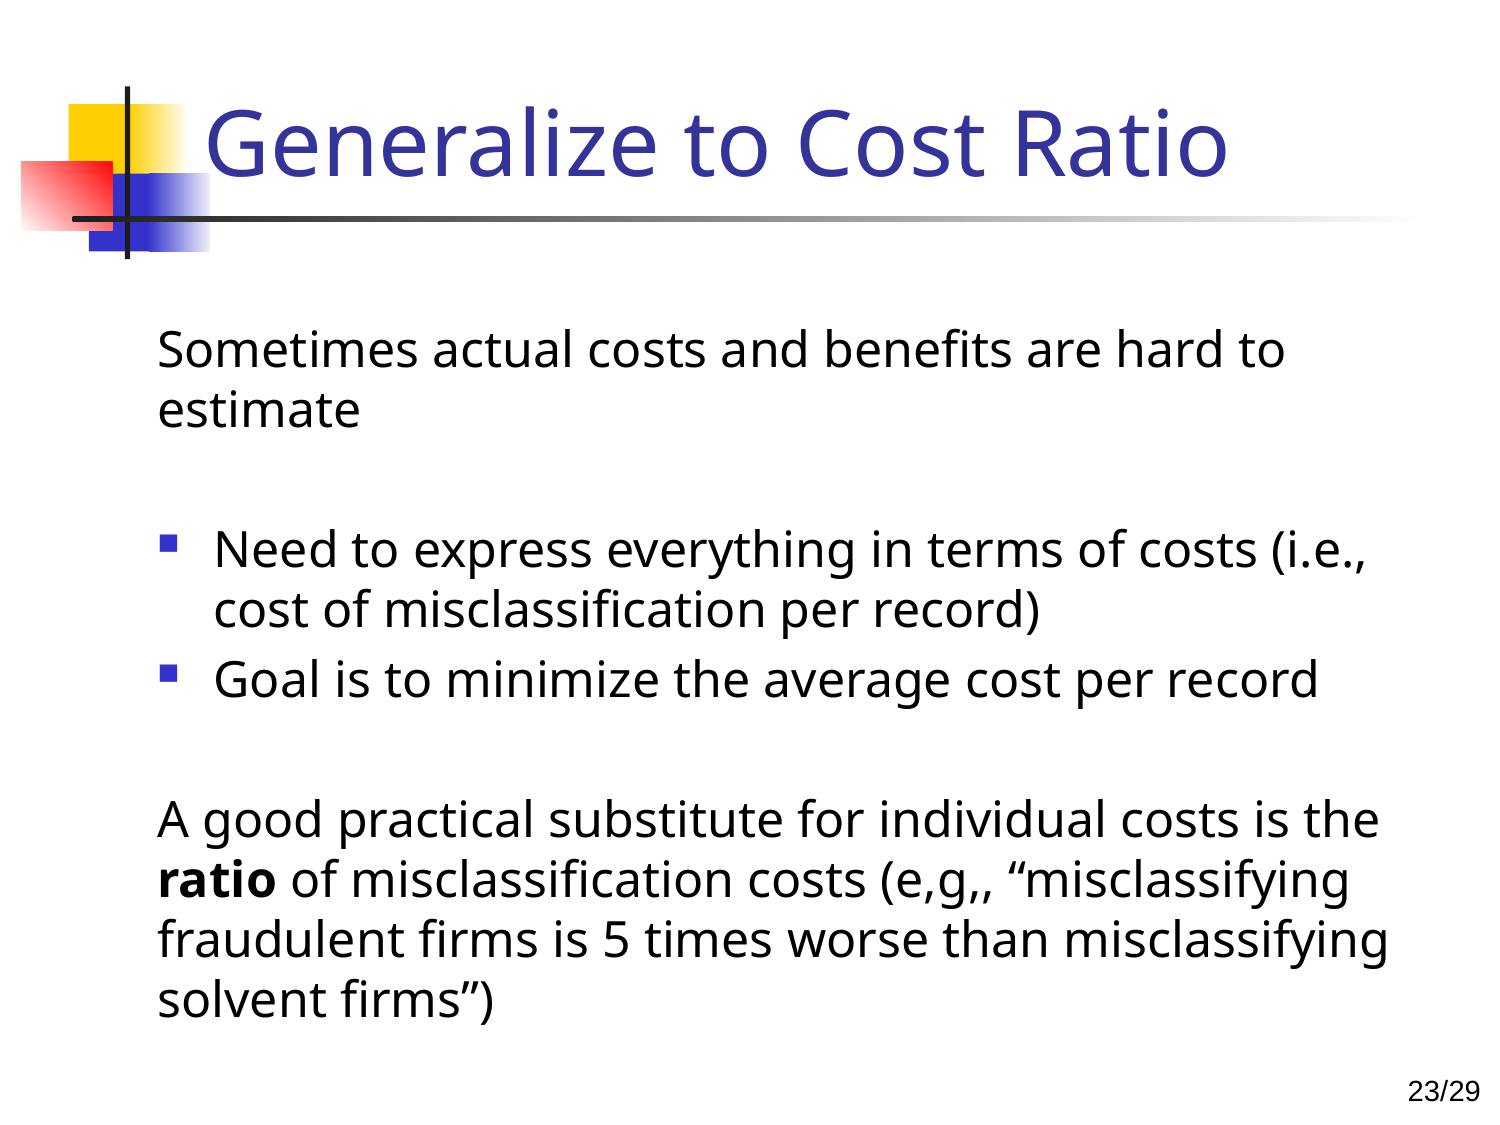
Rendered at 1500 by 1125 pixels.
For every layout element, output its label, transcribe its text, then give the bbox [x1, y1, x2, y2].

title Generalize to Cost Ratio [188, 35, 1468, 203]
slide_number 22/29 [1183, 1039, 1497, 1116]
text_box Sometimes actual costs and benefits are hard to estimate Need to express everything in terms of costs (i.e., cost of misclassification per record) Goal is to minimize the average cost per record A good practical substitute for individual costs is the ratio of misclassification costs (e,g,, “misclassifying fraudulent firms is 5 times worse than misclassifying solvent firms”) [142, 309, 1454, 928]
